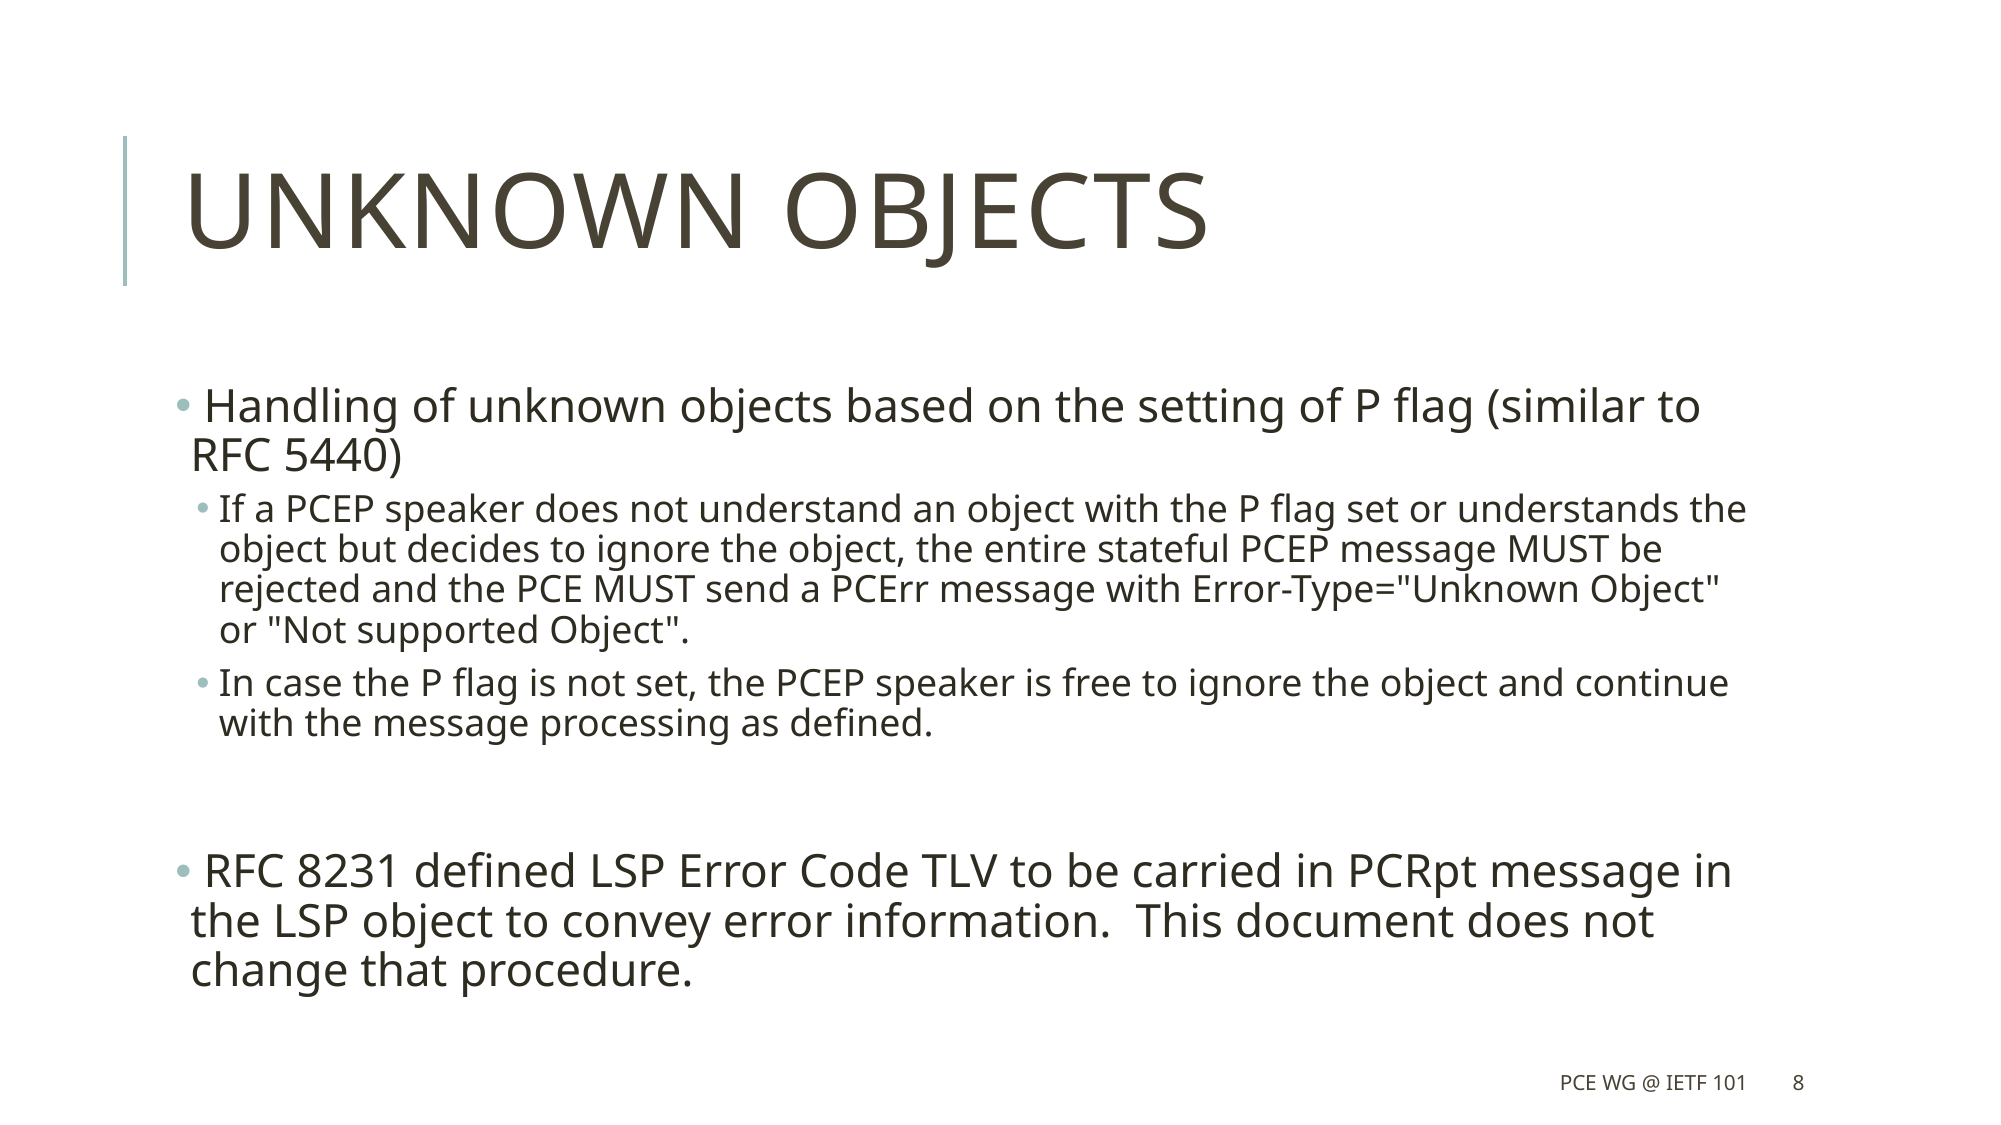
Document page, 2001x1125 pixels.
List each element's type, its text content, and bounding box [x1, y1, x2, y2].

title Unknown Objects [168, 96, 1763, 342]
footer PCE WG @ IETF 101 [794, 1061, 1763, 1107]
slide_number 8 [1777, 1061, 1938, 1107]
list Handling of unknown objects based on the setting of P flag (similar to RFC 5440) If a PCEP speaker does not understand an object with the P flag set or understands the object but decides to ignore the object, the entire stateful PCEP message MUST be rejected and the PCE MUST send a PCErr message with Error-Type="Unknown Object" or "Not supported Object". In case the P flag is not set, the PCEP speaker is free to ignore the object and continue with the message processing as defined. RFC 8231 defined LSP Error Code TLV to be carried in PCRpt message in the LSP object to convey error information. This document does not change that procedure. [168, 375, 1763, 1035]
